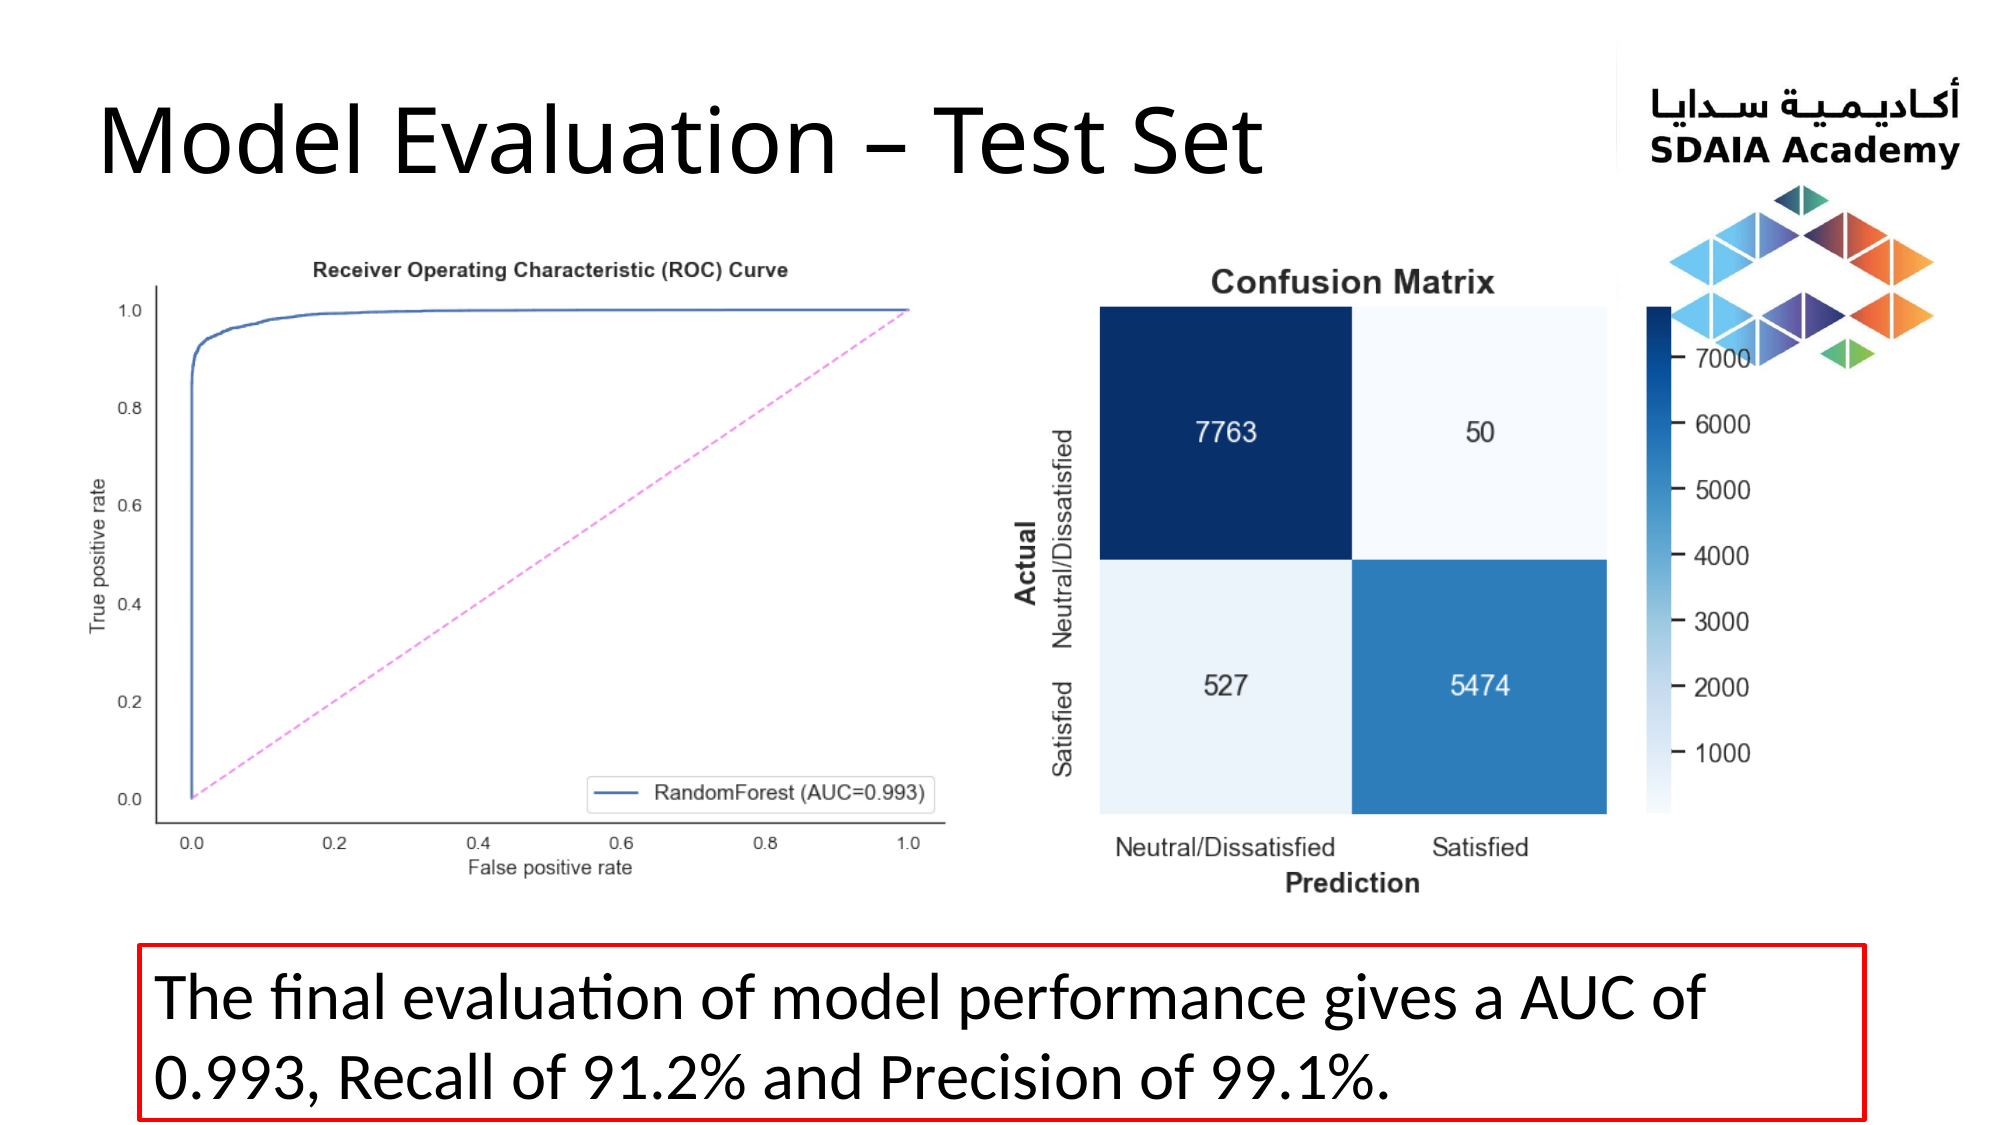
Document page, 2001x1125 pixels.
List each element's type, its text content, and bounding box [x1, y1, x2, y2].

picture [81, 252, 954, 889]
text_box The final evaluation of model performance gives a AUC of 0.993, Recall of 91.2% and Precision of 99.1%. [139, 945, 1865, 1120]
picture [999, 0, 1996, 914]
title Model Evaluation – Test Set [81, 34, 1616, 253]
